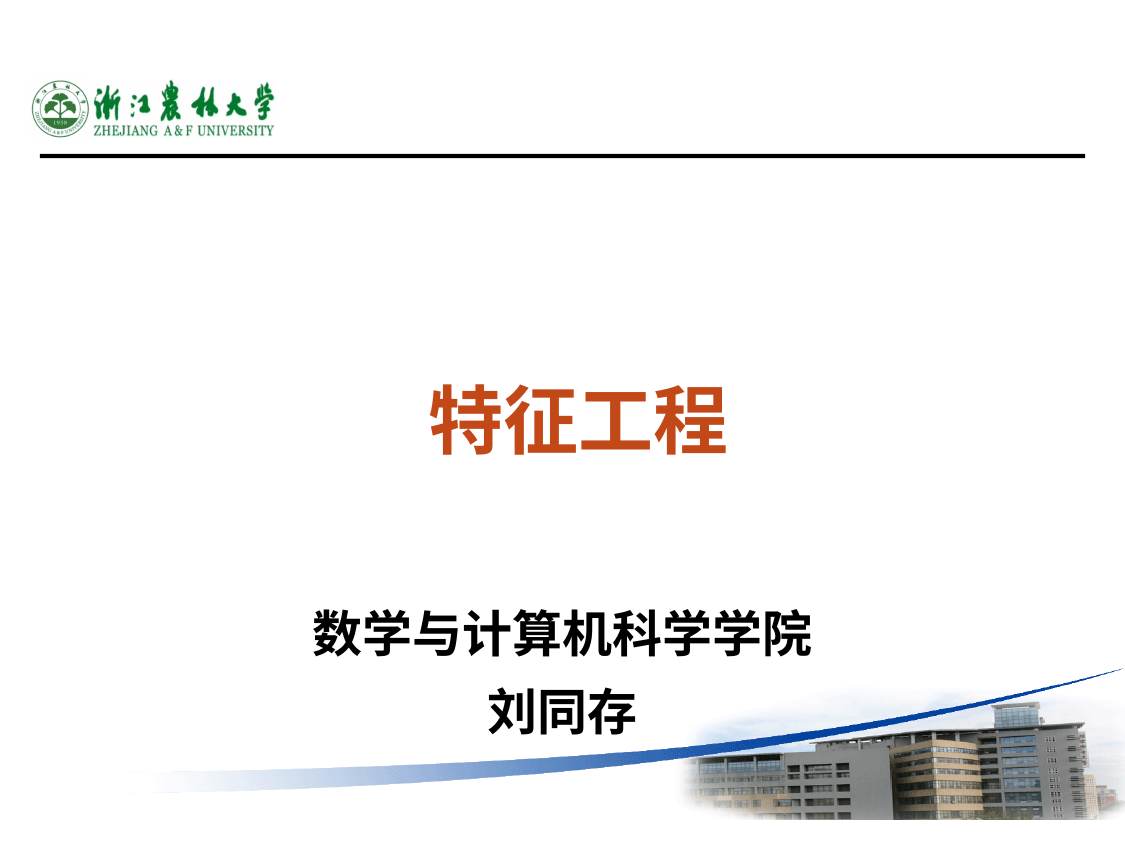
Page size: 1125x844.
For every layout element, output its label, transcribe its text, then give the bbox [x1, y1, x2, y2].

title 特征工程 [0, 261, 1125, 532]
picture [30, 78, 276, 138]
picture [125, 738, 1125, 820]
text_box 数学与计算机科学学院 刘同存 [0, 587, 1125, 738]
